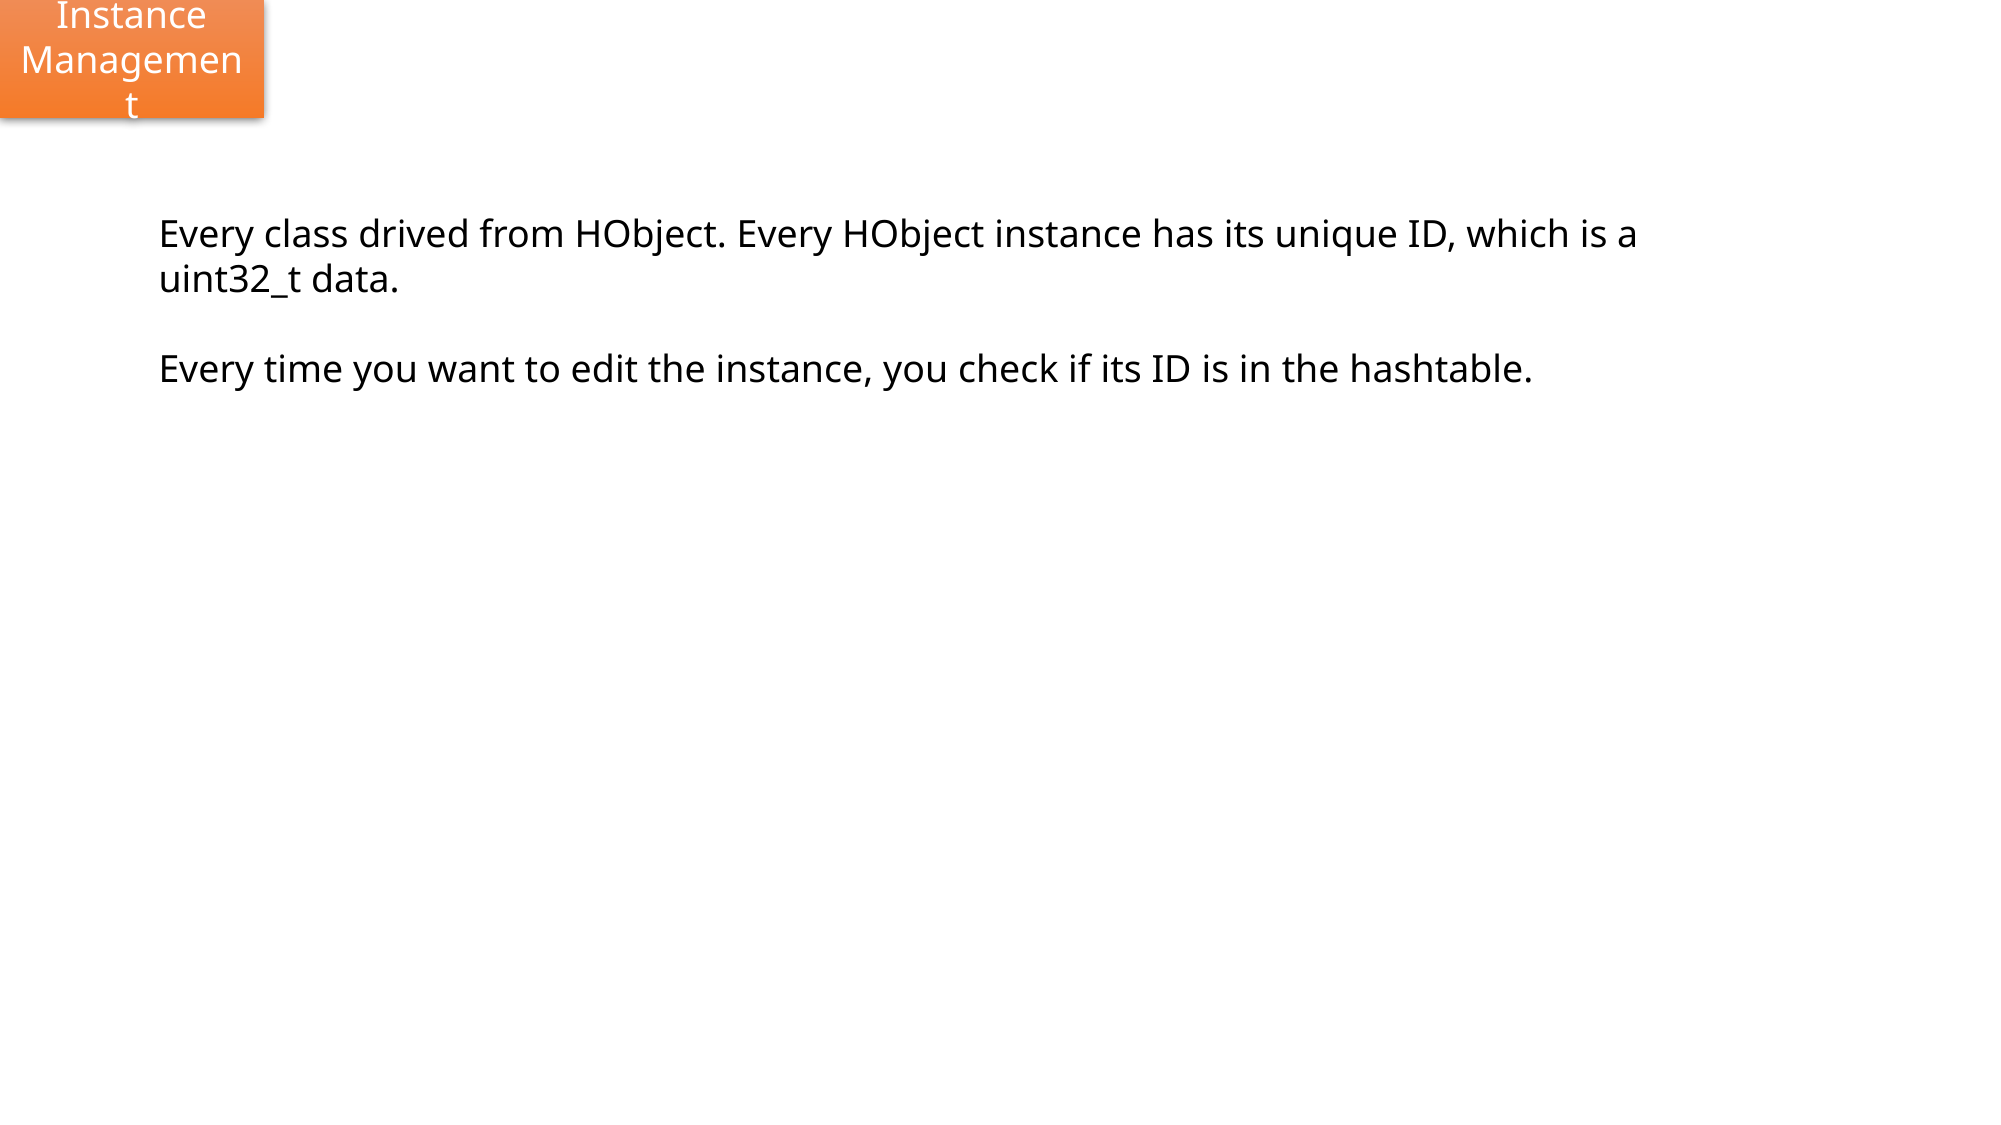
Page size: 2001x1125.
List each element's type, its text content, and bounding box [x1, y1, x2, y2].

text_box Instance Management [0, 0, 264, 118]
text_box Every class drived from HObject. Every HObject instance has its unique ID, which is a uint32_t data. Every time you want to edit the instance, you check if its ID is in the hashtable. [143, 202, 1733, 398]
